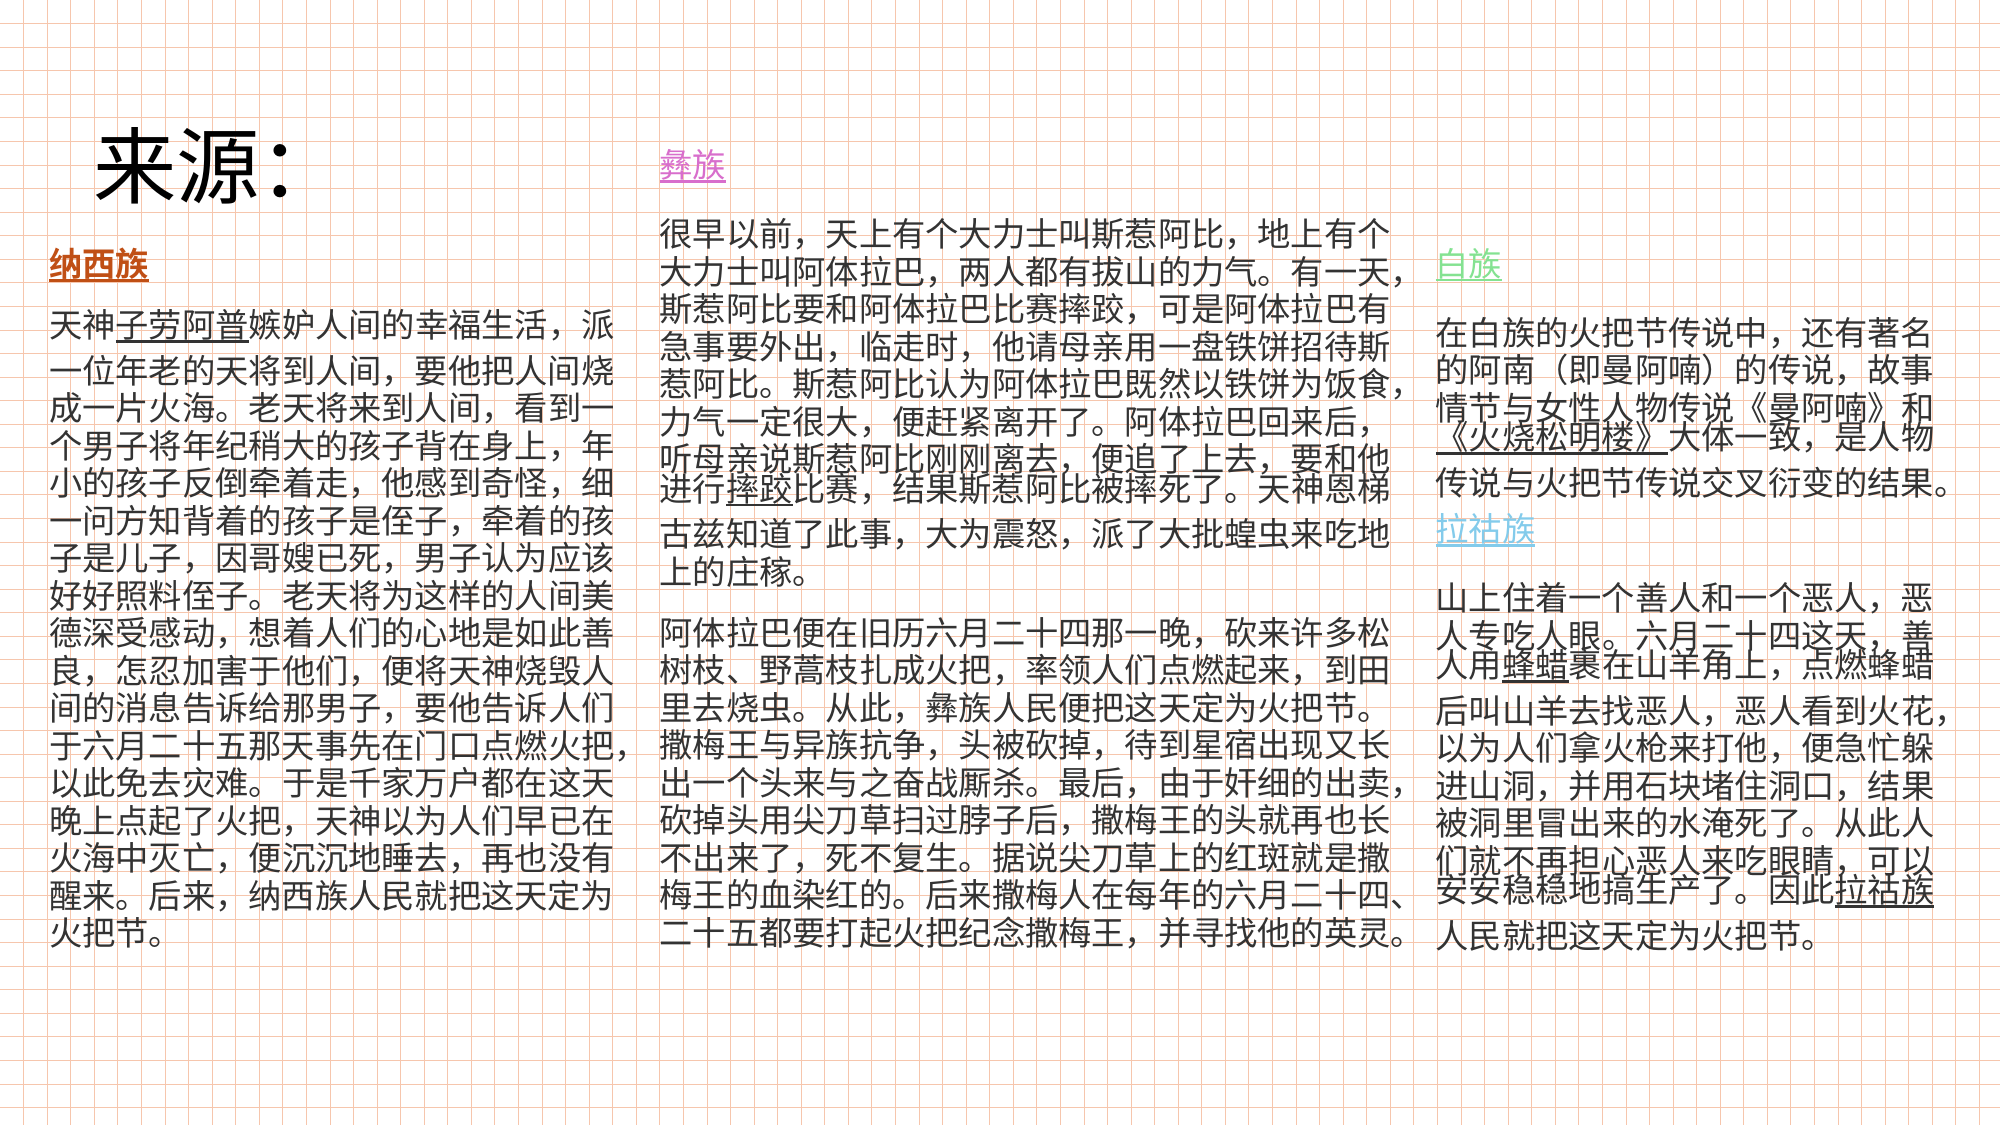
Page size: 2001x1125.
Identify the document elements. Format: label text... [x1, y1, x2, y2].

text_box 纳西族 天神子劳阿普嫉妒人间的幸福生活，派一位年老的天将到人间，要他把人间烧成一片火海。老天将来到人间，看到一个男子将年纪稍大的孩子背在身上，年小的孩子反倒牵着走，他感到奇怪，细一问方知背着的孩子是侄子，牵着的孩子是儿子，因哥嫂已死，男子认为应该好好照料侄子。老天将为这样的人间美德深受感动，想着人们的心地是如此善良，怎忍加害于他们，便将天神烧毁人间的消息告诉给那男子，要他告诉人们于六月二十五那天事先在门口点燃火把，以此免去灾难。于是千家万户都在这天晚上点起了火把，天神以为人们早已在火海中灭亡，便沉沉地睡去，再也没有醒来。后来，纳西族人民就把这天定为火把节。 [34, 246, 645, 960]
text_box 彝族 很早以前，天上有个大力士叫斯惹阿比，地上有个大力士叫阿体拉巴，两人都有拔山的力气。有一天，斯惹阿比要和阿体拉巴比赛摔跤，可是阿体拉巴有急事要外出，临走时，他请母亲用一盘铁饼招待斯惹阿比。斯惹阿比认为阿体拉巴既然以铁饼为饭食，力气一定很大，便赶紧离开了。阿体拉巴回来后，听母亲说斯惹阿比刚刚离去，便追了上去，要和他进行摔跤比赛，结果斯惹阿比被摔死了。天神恩梯古兹知道了此事，大为震怒，派了大批蝗虫来吃地上的庄稼。 阿体拉巴便在旧历六月二十四那一晚，砍来许多松树枝、野蒿枝扎成火把，率领人们点燃起来，到田里去烧虫。从此，彝族人民便把这天定为火把节。撒梅王与异族抗争，头被砍掉，待到星宿出现又长出一个头来与之奋战厮杀。最后，由于奸细的出卖，砍掉头用尖刀草扫过脖子后，撒梅王的头就再也长不出来了，死不复生。据说尖刀草上的红斑就是撒梅王的血染红的。后来撒梅人在每年的六月二十四、二十五都要打起火把纪念撒梅王，并寻找他的英灵。 [644, 147, 1421, 960]
text_box 白族 在白族的火把节传说中，还有著名的阿南（即曼阿喃）的传说，故事情节与女性人物传说《曼阿喃》和《火烧松明楼》大体一致，是人物传说与火把节传说交叉衍变的结果。 [1421, 246, 1973, 510]
text_box 拉祜族 山上住着一个善人和一个恶人，恶人专吃人眼。六月二十四这天，善人用蜂蜡裹在山羊角上，点燃蜂蜡后叫山羊去找恶人，恶人看到火花，以为人们拿火枪来打他，便急忙躲进山洞，并用石块堵住洞口，结果被洞里冒出来的水淹死了。从此人们就不再担心恶人来吃眼睛，可以安安稳稳地搞生产了。因此拉祜族人民就把这天定为火把节。 [1421, 511, 1973, 963]
text_box 来源： [78, 107, 359, 246]
